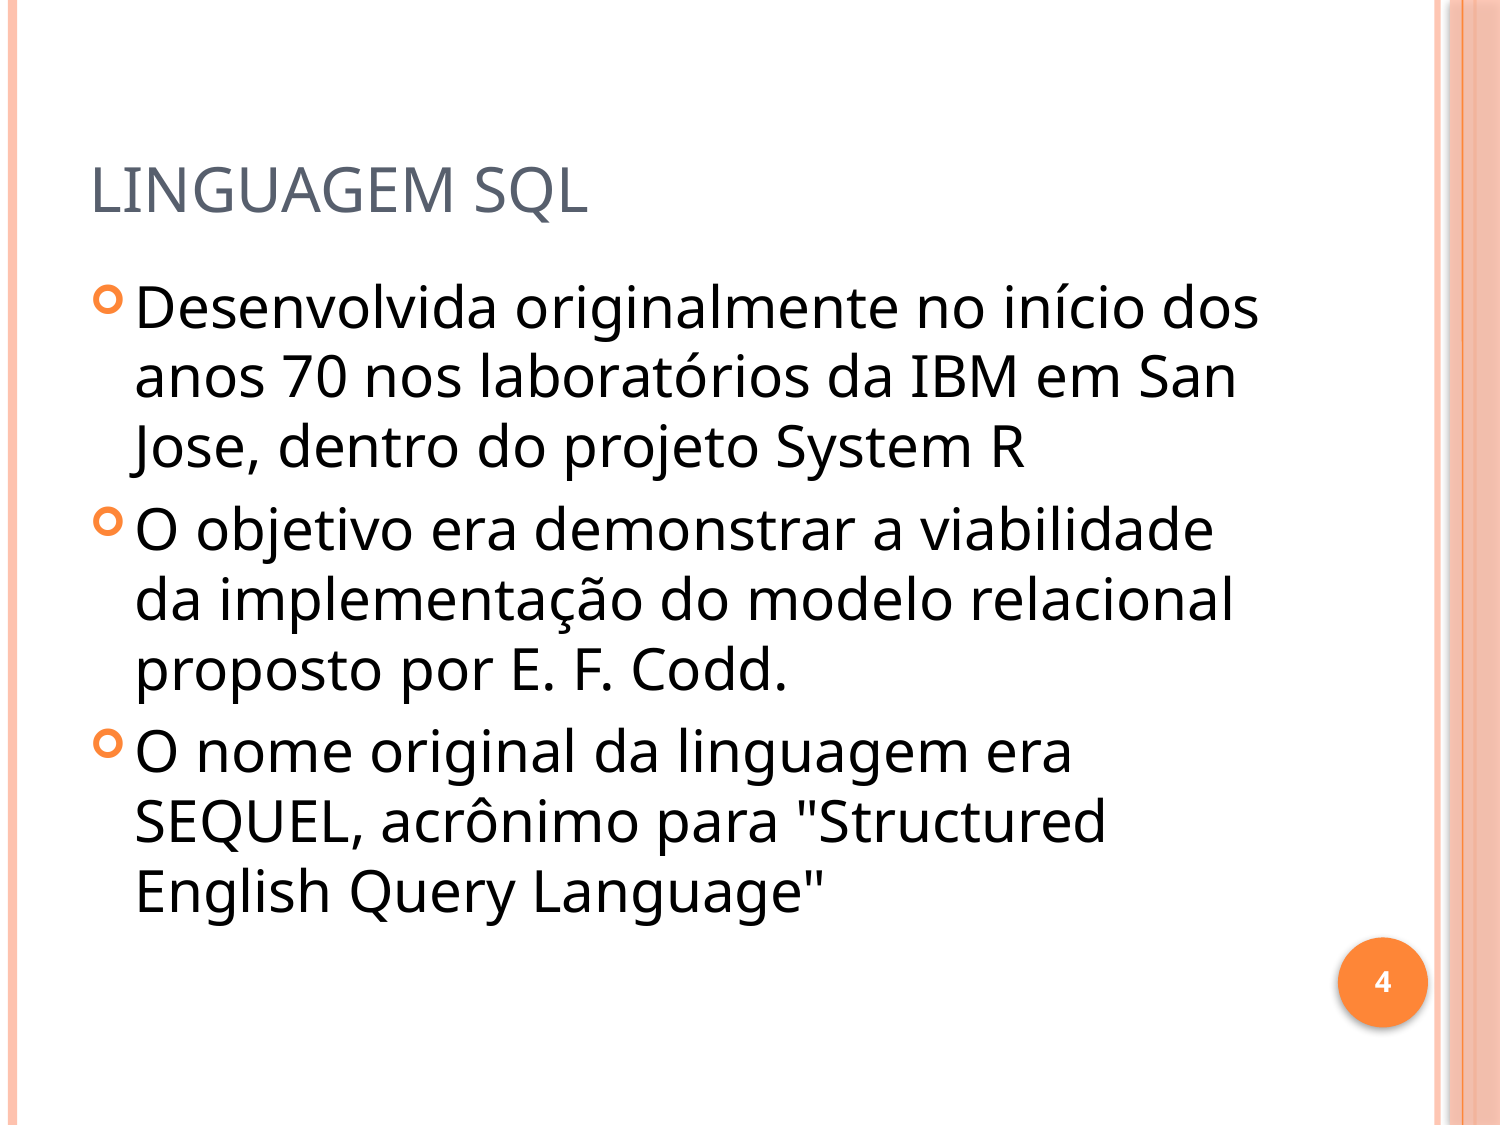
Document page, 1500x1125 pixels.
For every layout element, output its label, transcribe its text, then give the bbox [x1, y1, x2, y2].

slide_number 4 [1333, 940, 1434, 1027]
list Desenvolvida originalmente no início dos anos 70 nos laboratórios da IBM em San Jose, dentro do projeto System R O objetivo era demonstrar a viabilidade da implementação do modelo relacional proposto por E. F. Codd. O nome original da linguagem era SEQUEL, acrônimo para "Structured English Query Language" [75, 262, 1300, 1062]
title Linguagem SQL [75, 45, 1300, 233]
